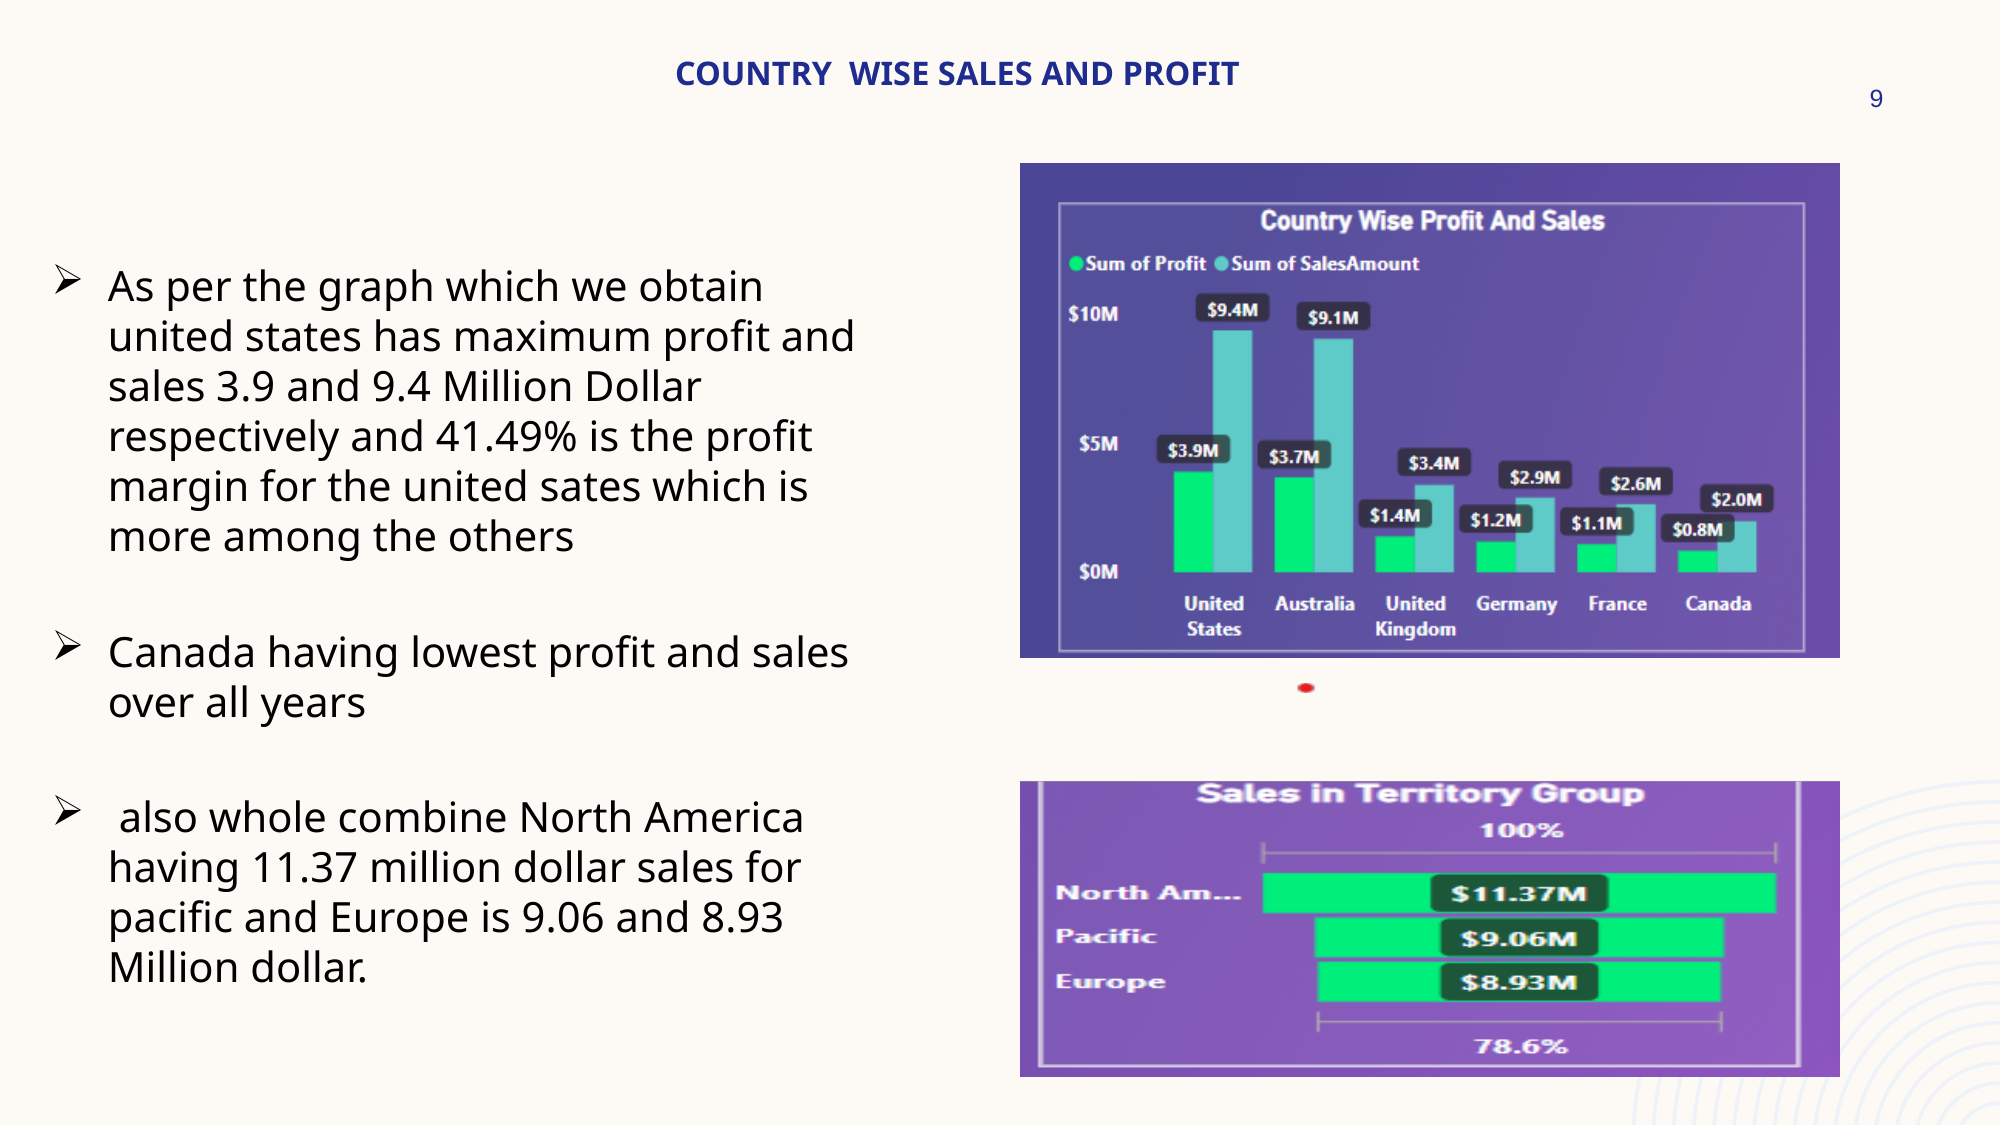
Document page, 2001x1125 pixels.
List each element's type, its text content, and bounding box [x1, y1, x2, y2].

picture [1020, 163, 1840, 658]
slide_number 9 [1795, 75, 1958, 120]
picture [1020, 682, 1840, 1077]
list As per the graph which we obtain united states has maximum profit and sales 3.9 and 9.4 Million Dollar respectively and 41.49% is the profit margin for the united sates which is more among the others Canada having lowest profit and sales over all years also whole combine North America having 11.37 million dollar sales for pacific and Europe is 9.06 and 8.93 Million dollar. [36, 194, 913, 1009]
title Country Wise sales and Profit [59, 11, 1856, 100]
